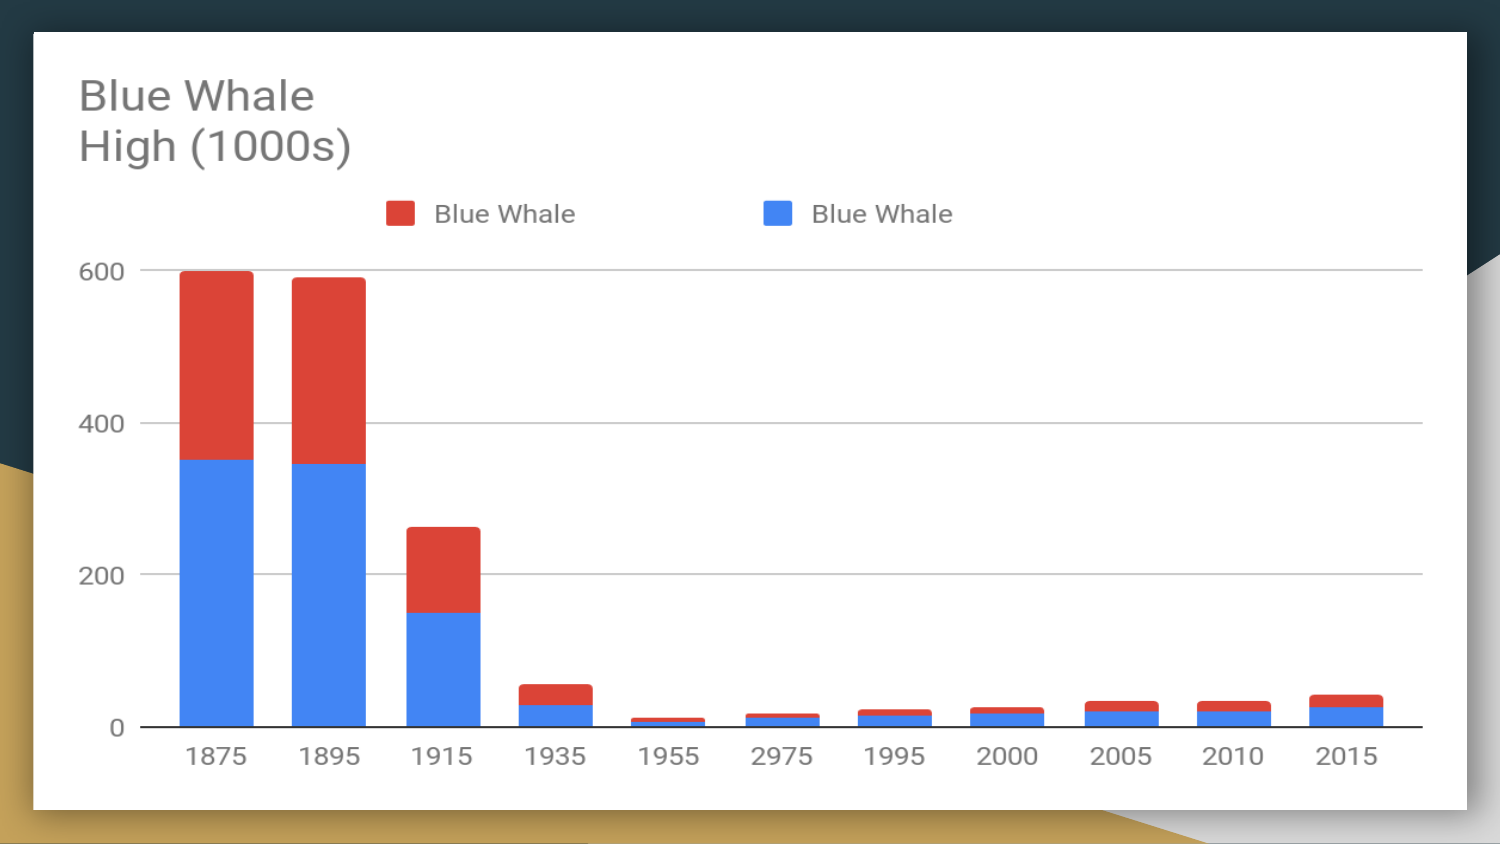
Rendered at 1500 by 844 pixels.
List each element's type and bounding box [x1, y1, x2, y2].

picture [33, 32, 1468, 810]
